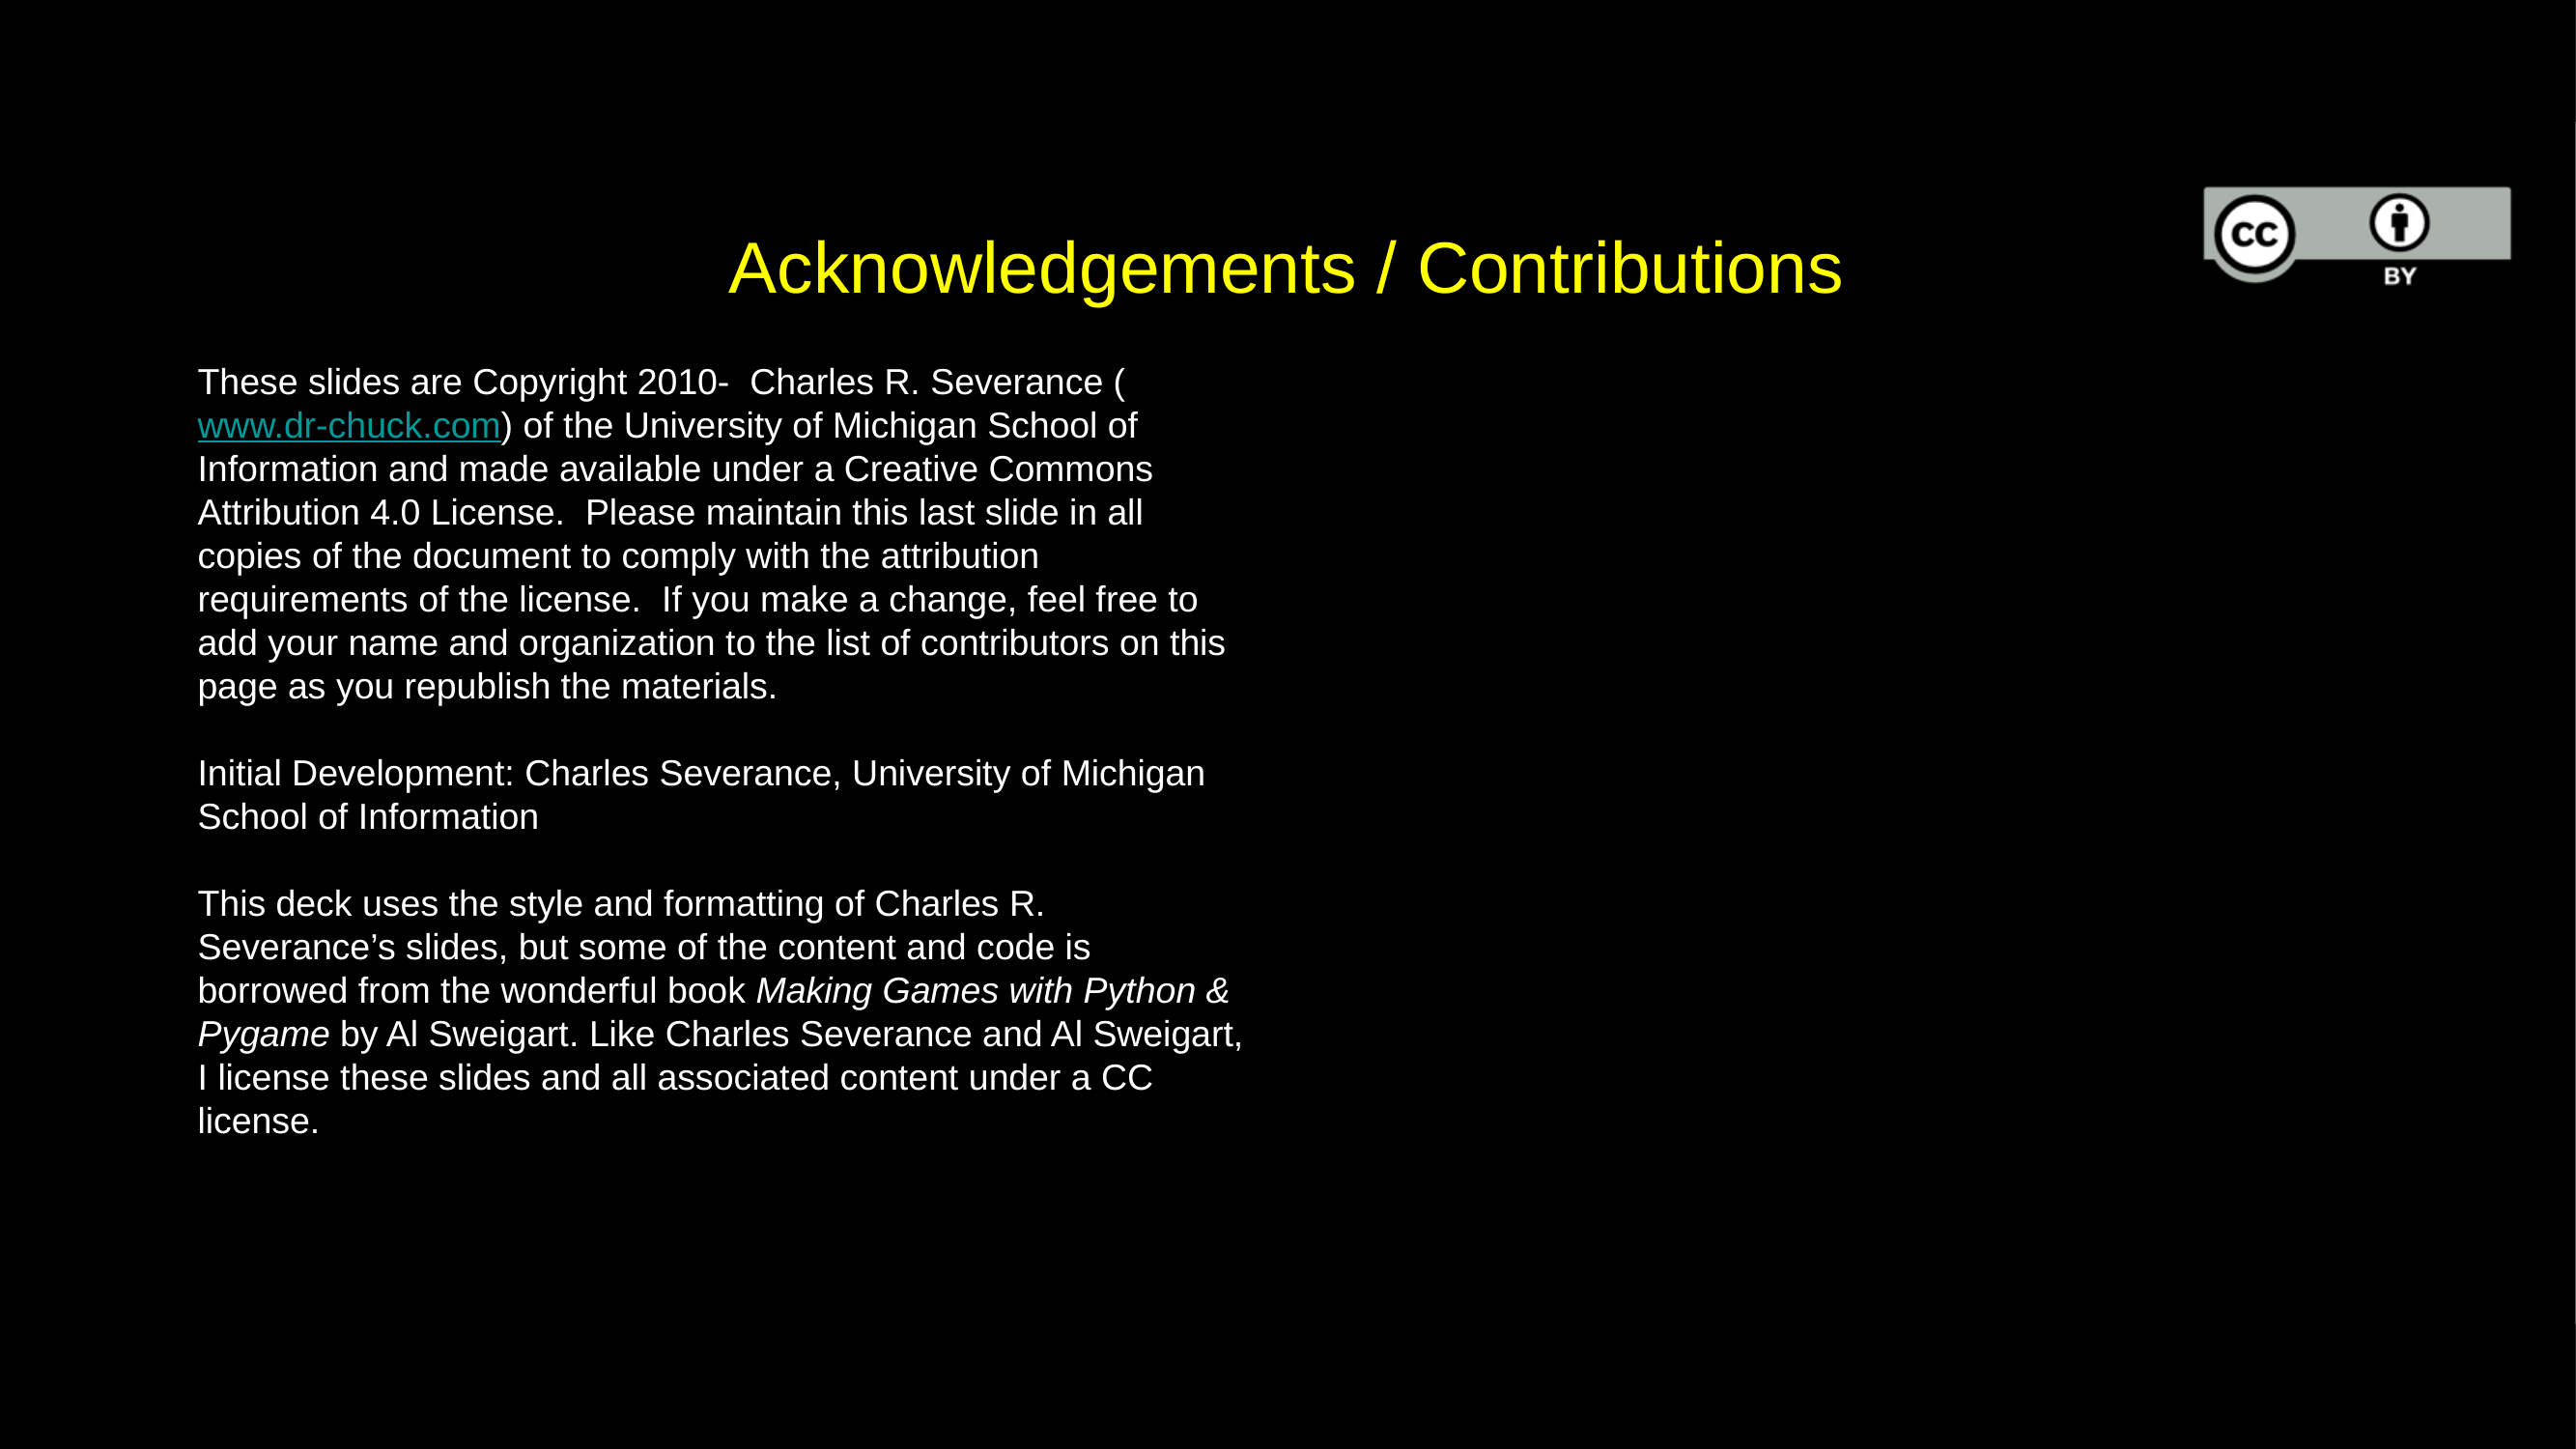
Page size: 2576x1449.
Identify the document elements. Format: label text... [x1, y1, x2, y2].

title Acknowledgements / Contributions [183, 125, 2391, 403]
text_box These slides are Copyright 2010- Charles R. Severance (www.dr-chuck.com) of the University of Michigan School of Information and made available under a Creative Commons Attribution 4.0 License. Please maintain this last slide in all copies of the document to comply with the attribution requirements of the license. If you make a change, feel free to add your name and organization to the list of contributors on this page as you republish the materials. Initial Development: Charles Severance, University of Michigan School of Information This deck uses the style and formatting of Charles R. Severance’s slides, but some of the content and code is borrowed from the wonderful book Making Games with Python & Pygame by Al Sweigart. Like Charles Severance and Al Sweigart, I license these slides and all associated content under a CC license. [183, 344, 1260, 1287]
picture [2201, 185, 2514, 292]
